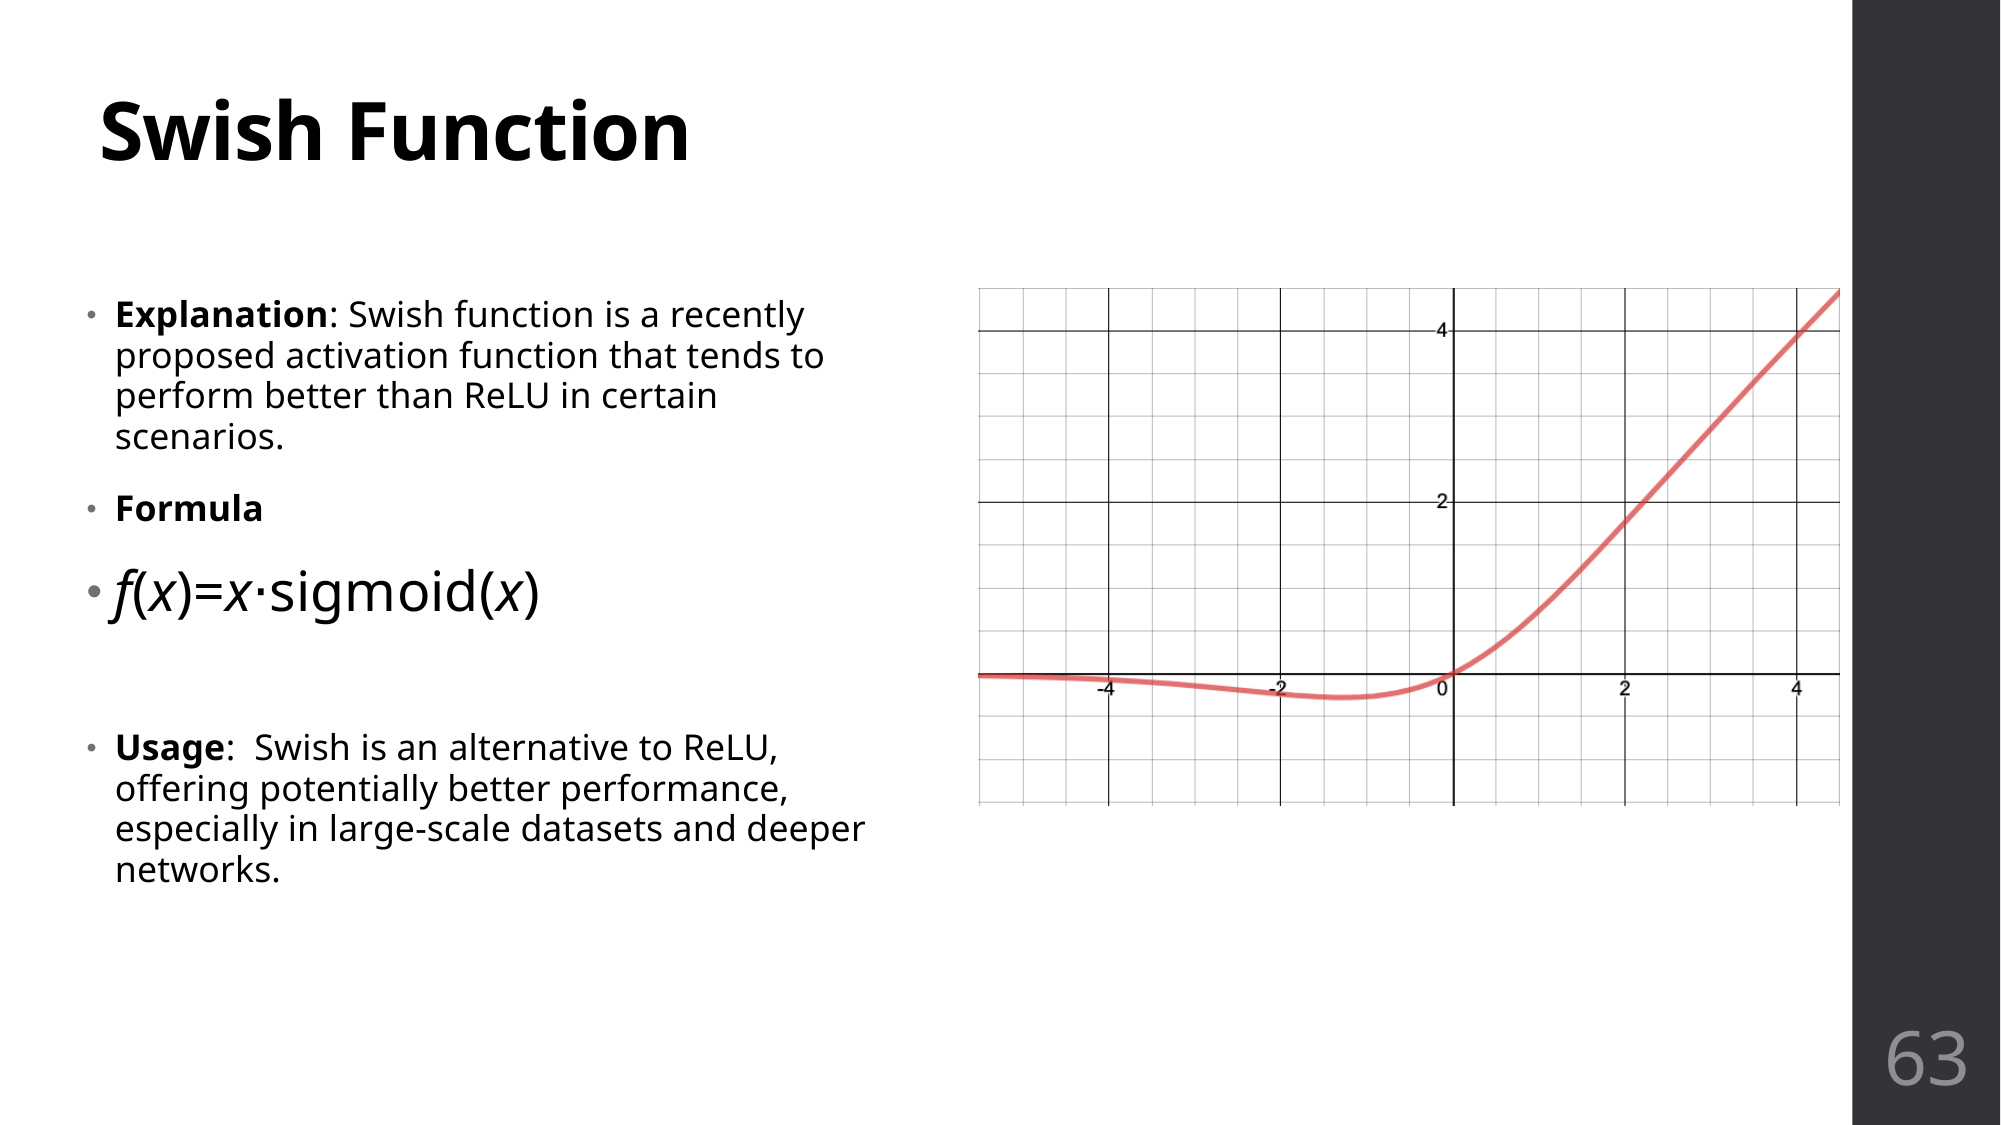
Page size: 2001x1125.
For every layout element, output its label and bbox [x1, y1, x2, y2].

slide_number [1852, 1012, 2000, 1110]
text_box [84, 82, 1675, 186]
text_box [71, 288, 914, 898]
picture [978, 287, 1841, 806]
